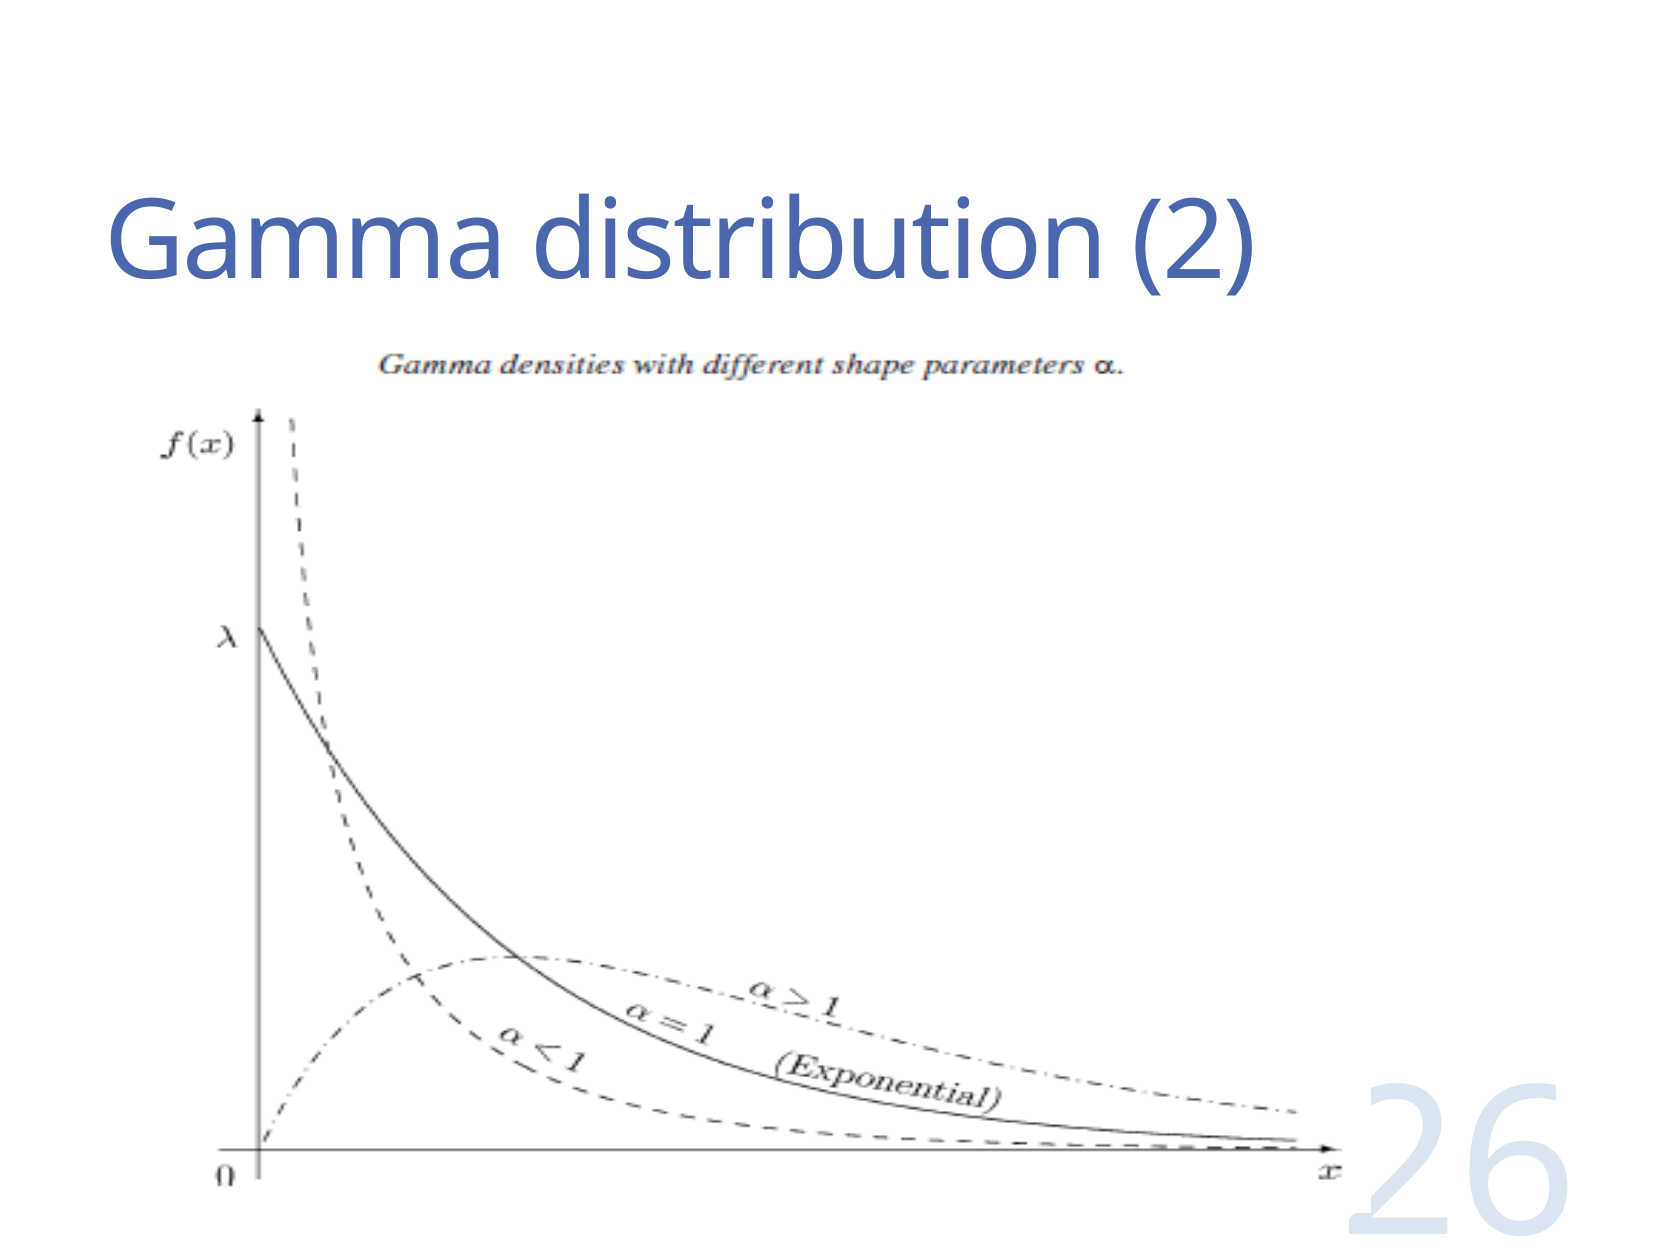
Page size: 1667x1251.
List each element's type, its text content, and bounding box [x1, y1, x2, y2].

picture [133, 337, 1372, 1213]
title Gamma distribution (2) [89, 91, 1563, 394]
slide_number 26 [1192, 1062, 1593, 1250]
